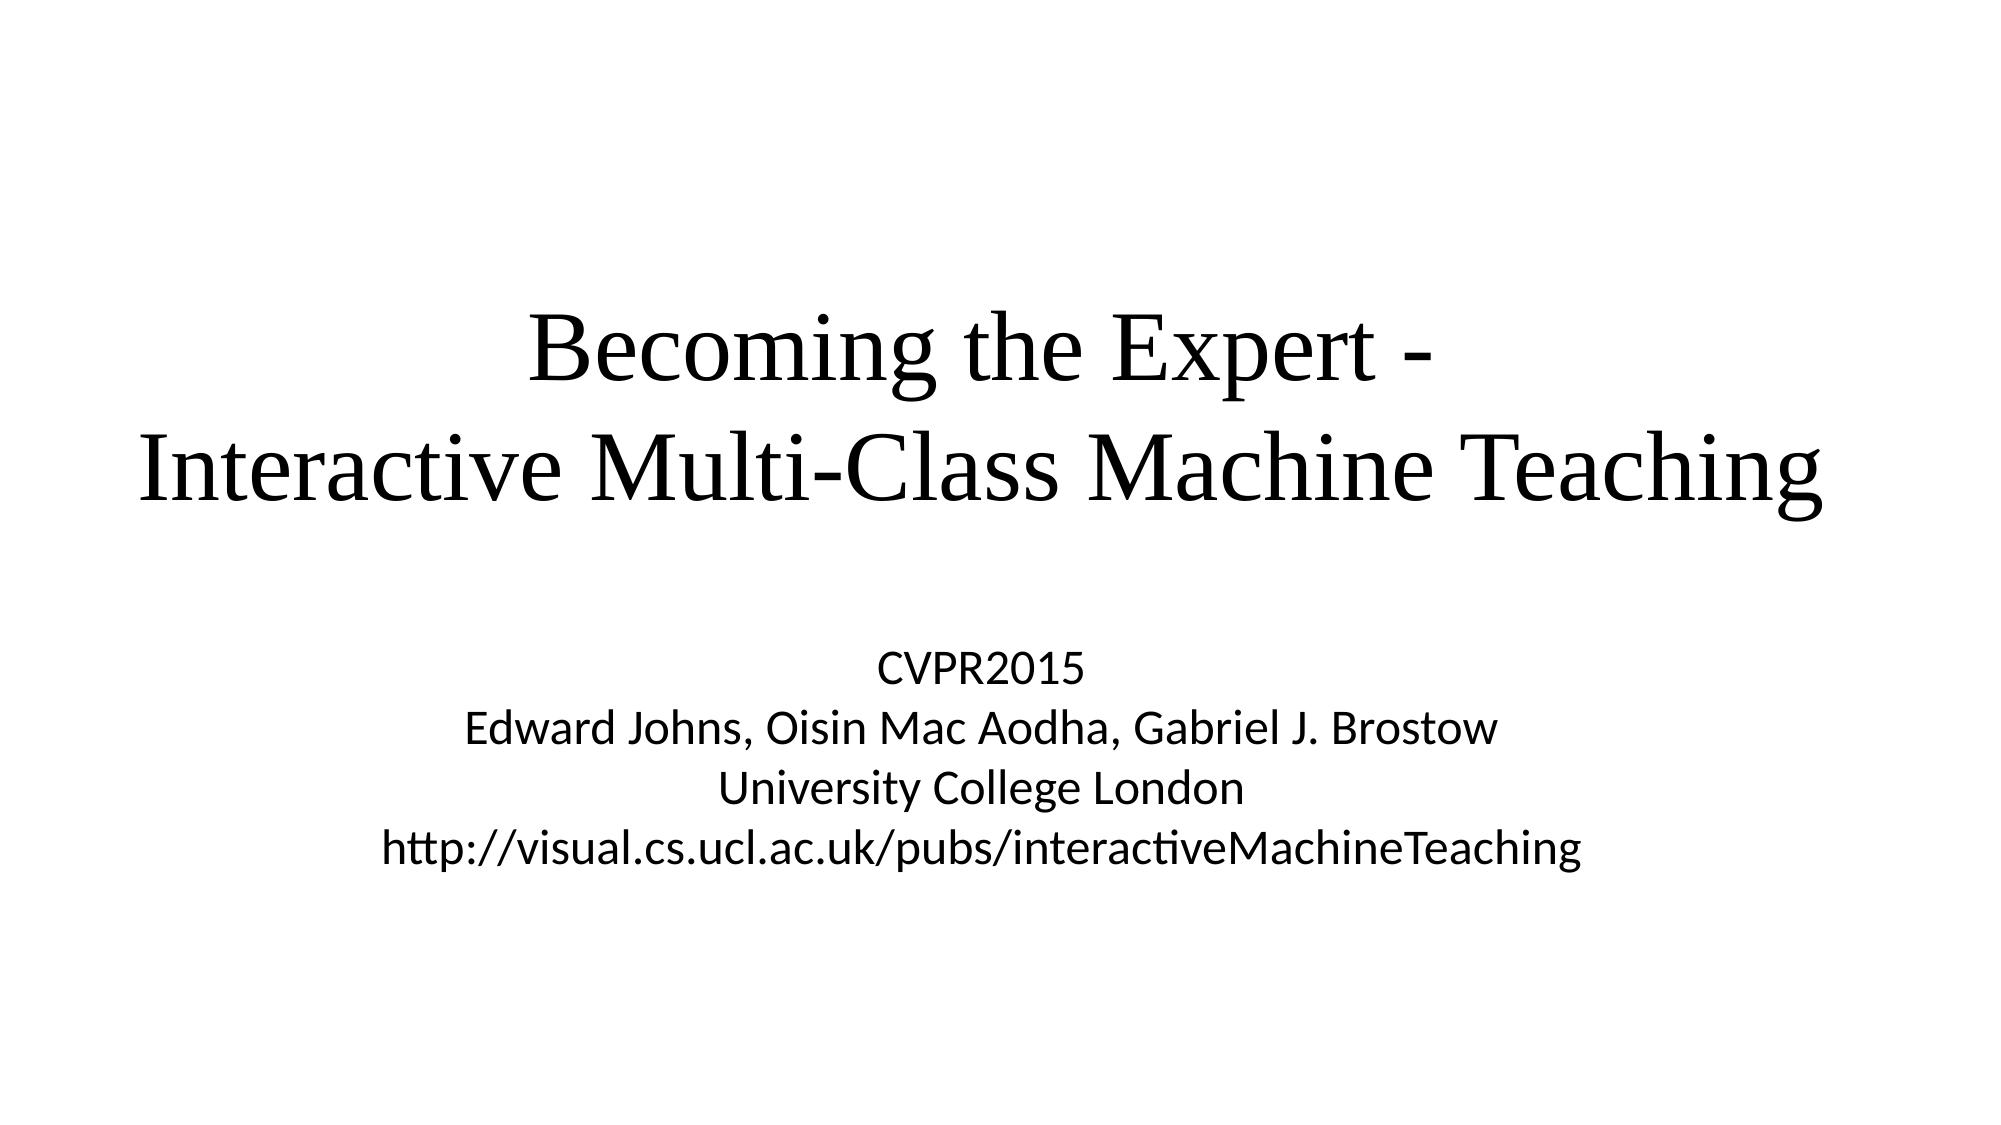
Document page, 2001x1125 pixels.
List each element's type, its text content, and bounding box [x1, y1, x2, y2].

text_box Becoming the Expert - Interactive Multi-Class Machine Teaching [105, 259, 1858, 529]
text_box CVPR2015 Edward Johns, Oisin Mac Aodha, Gabriel J. Brostow University College London http://visual.cs.ucl.ac.uk/pubs/interactiveMachineTeaching [231, 626, 1732, 899]
